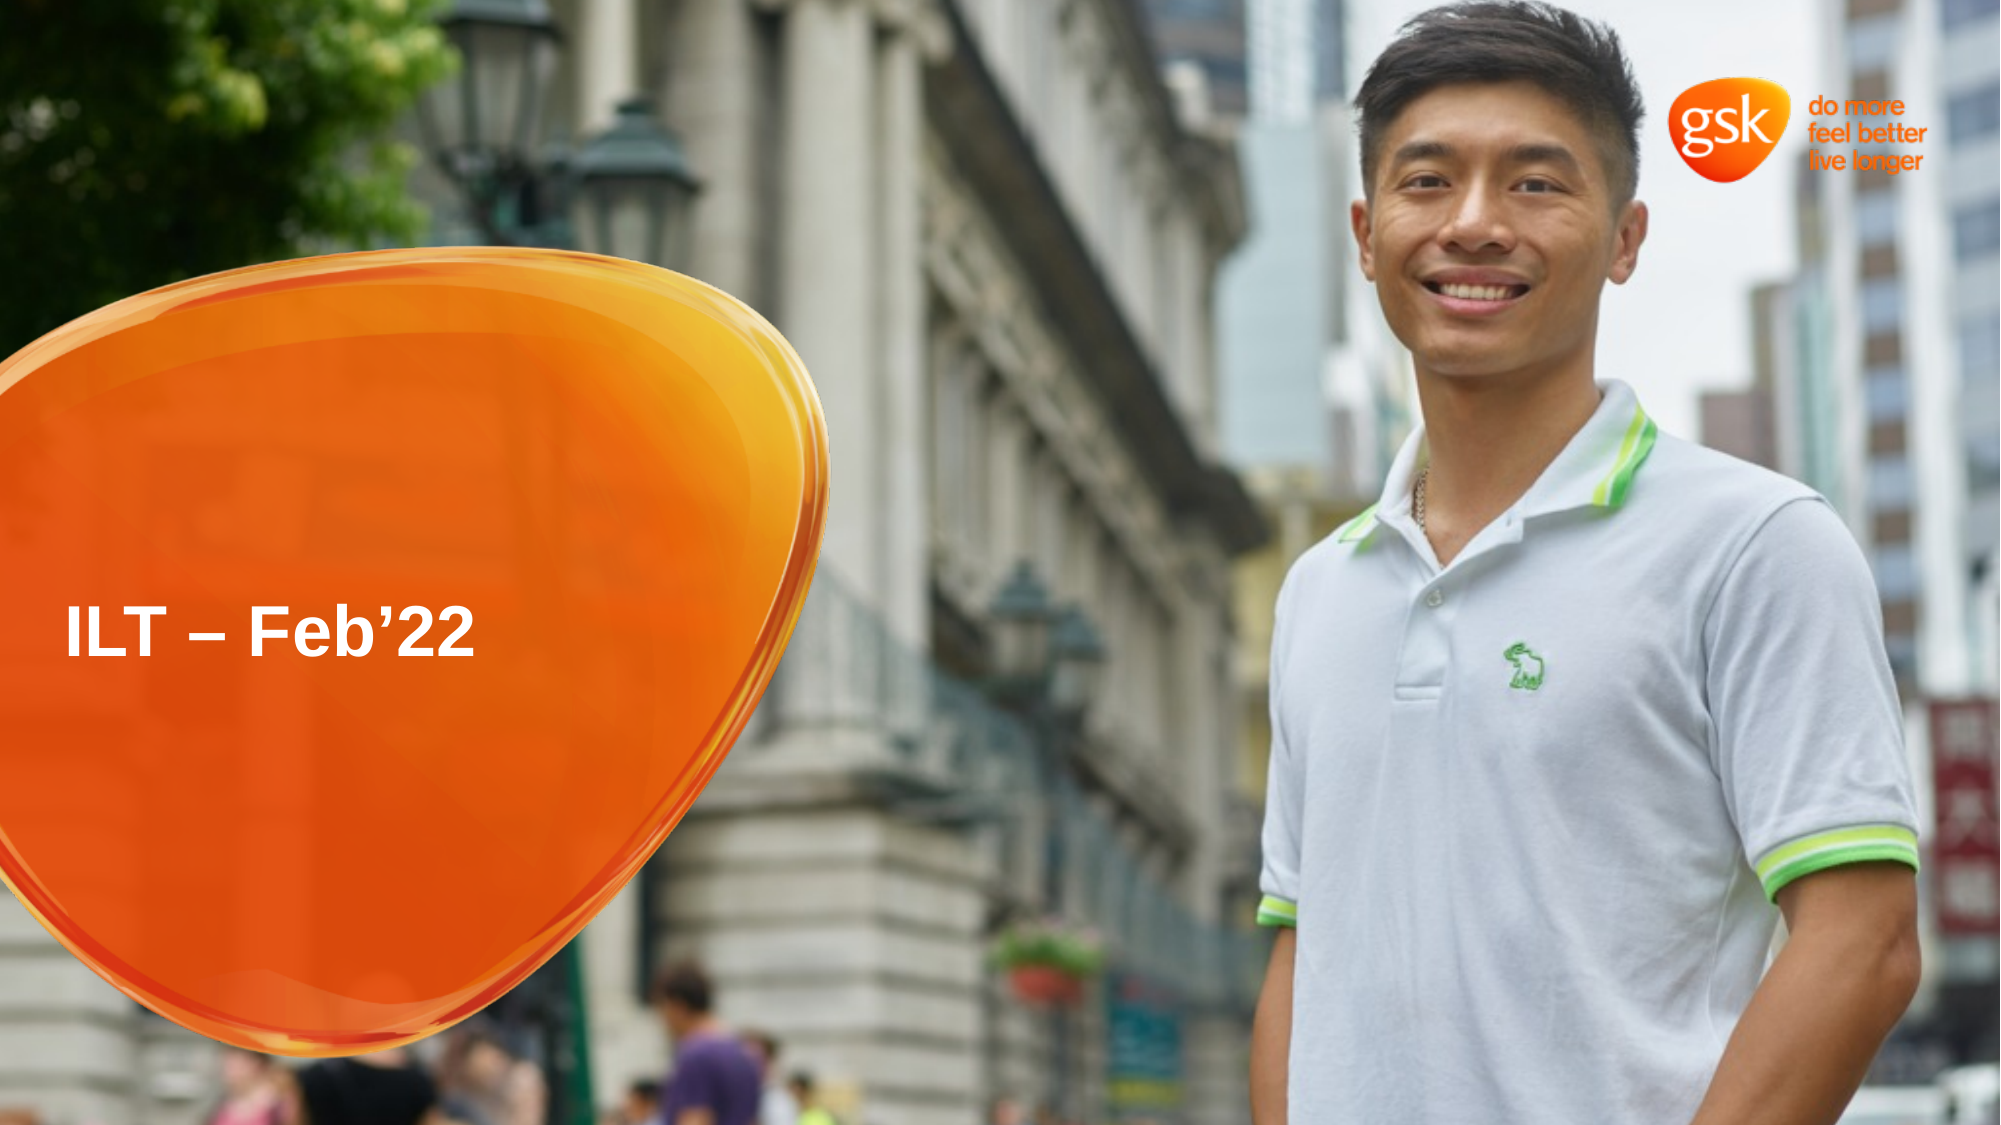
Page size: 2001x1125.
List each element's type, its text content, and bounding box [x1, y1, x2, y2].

title ILT – Feb’22 [64, 597, 695, 672]
picture [0, 0, 2000, 1125]
